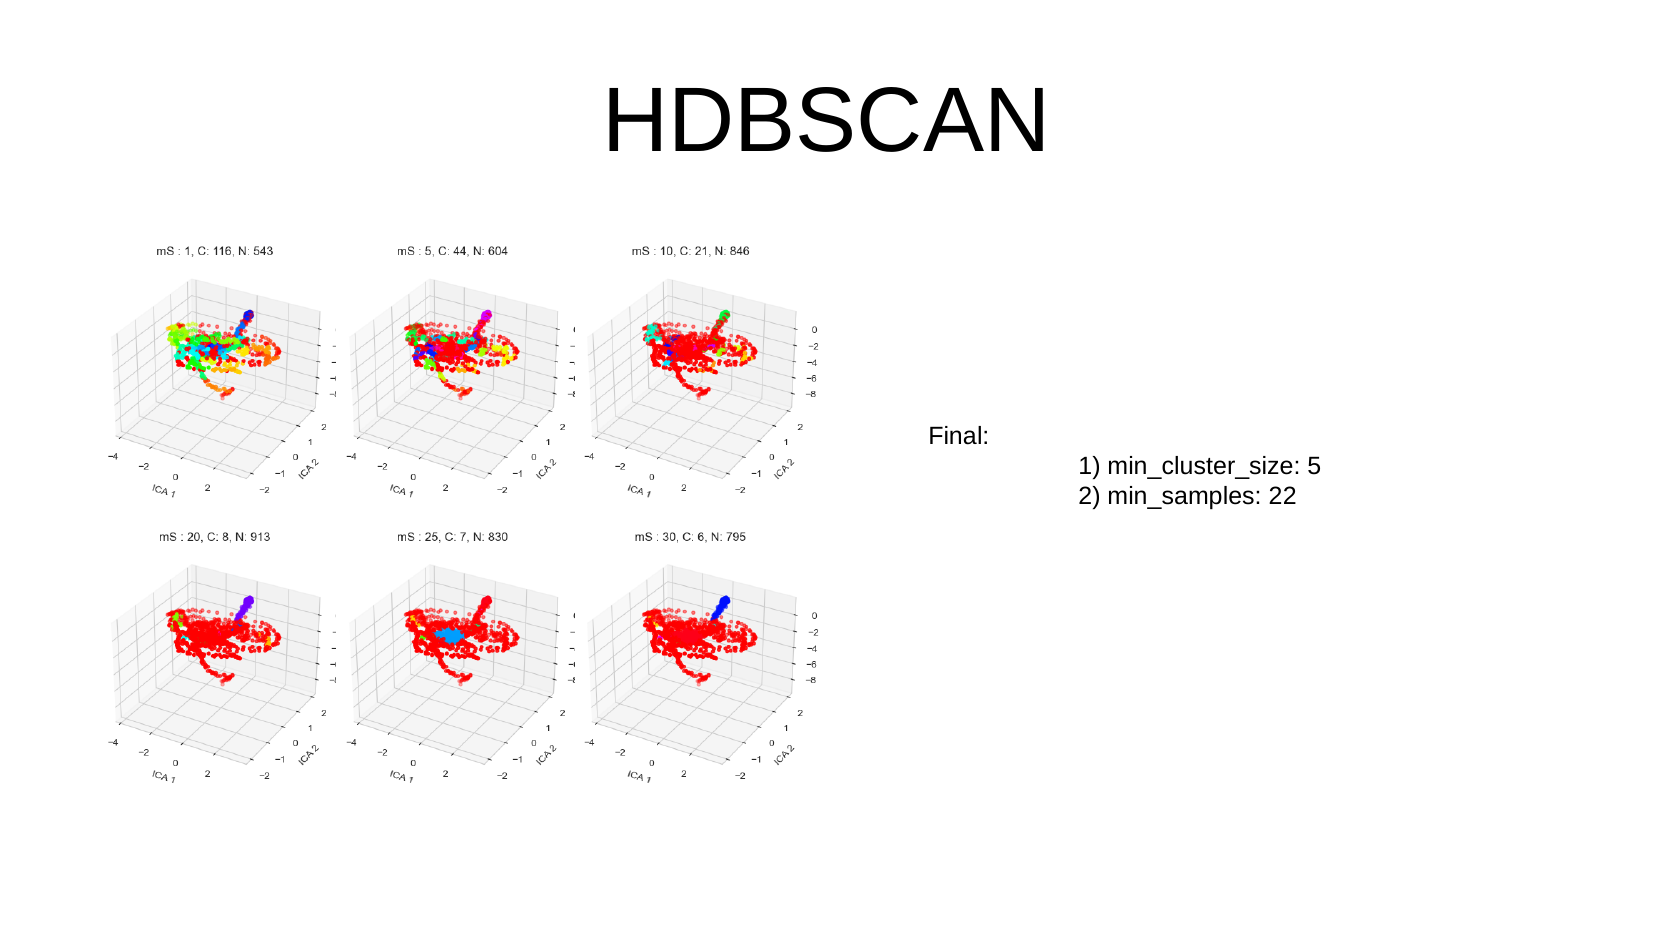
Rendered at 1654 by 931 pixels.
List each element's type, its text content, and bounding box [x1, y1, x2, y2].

title HDBSCAN [82, 37, 1571, 193]
text_box Final: 1) min_cluster_size: 5 2) min_samples: 22 [913, 412, 1538, 512]
picture [91, 239, 826, 788]
